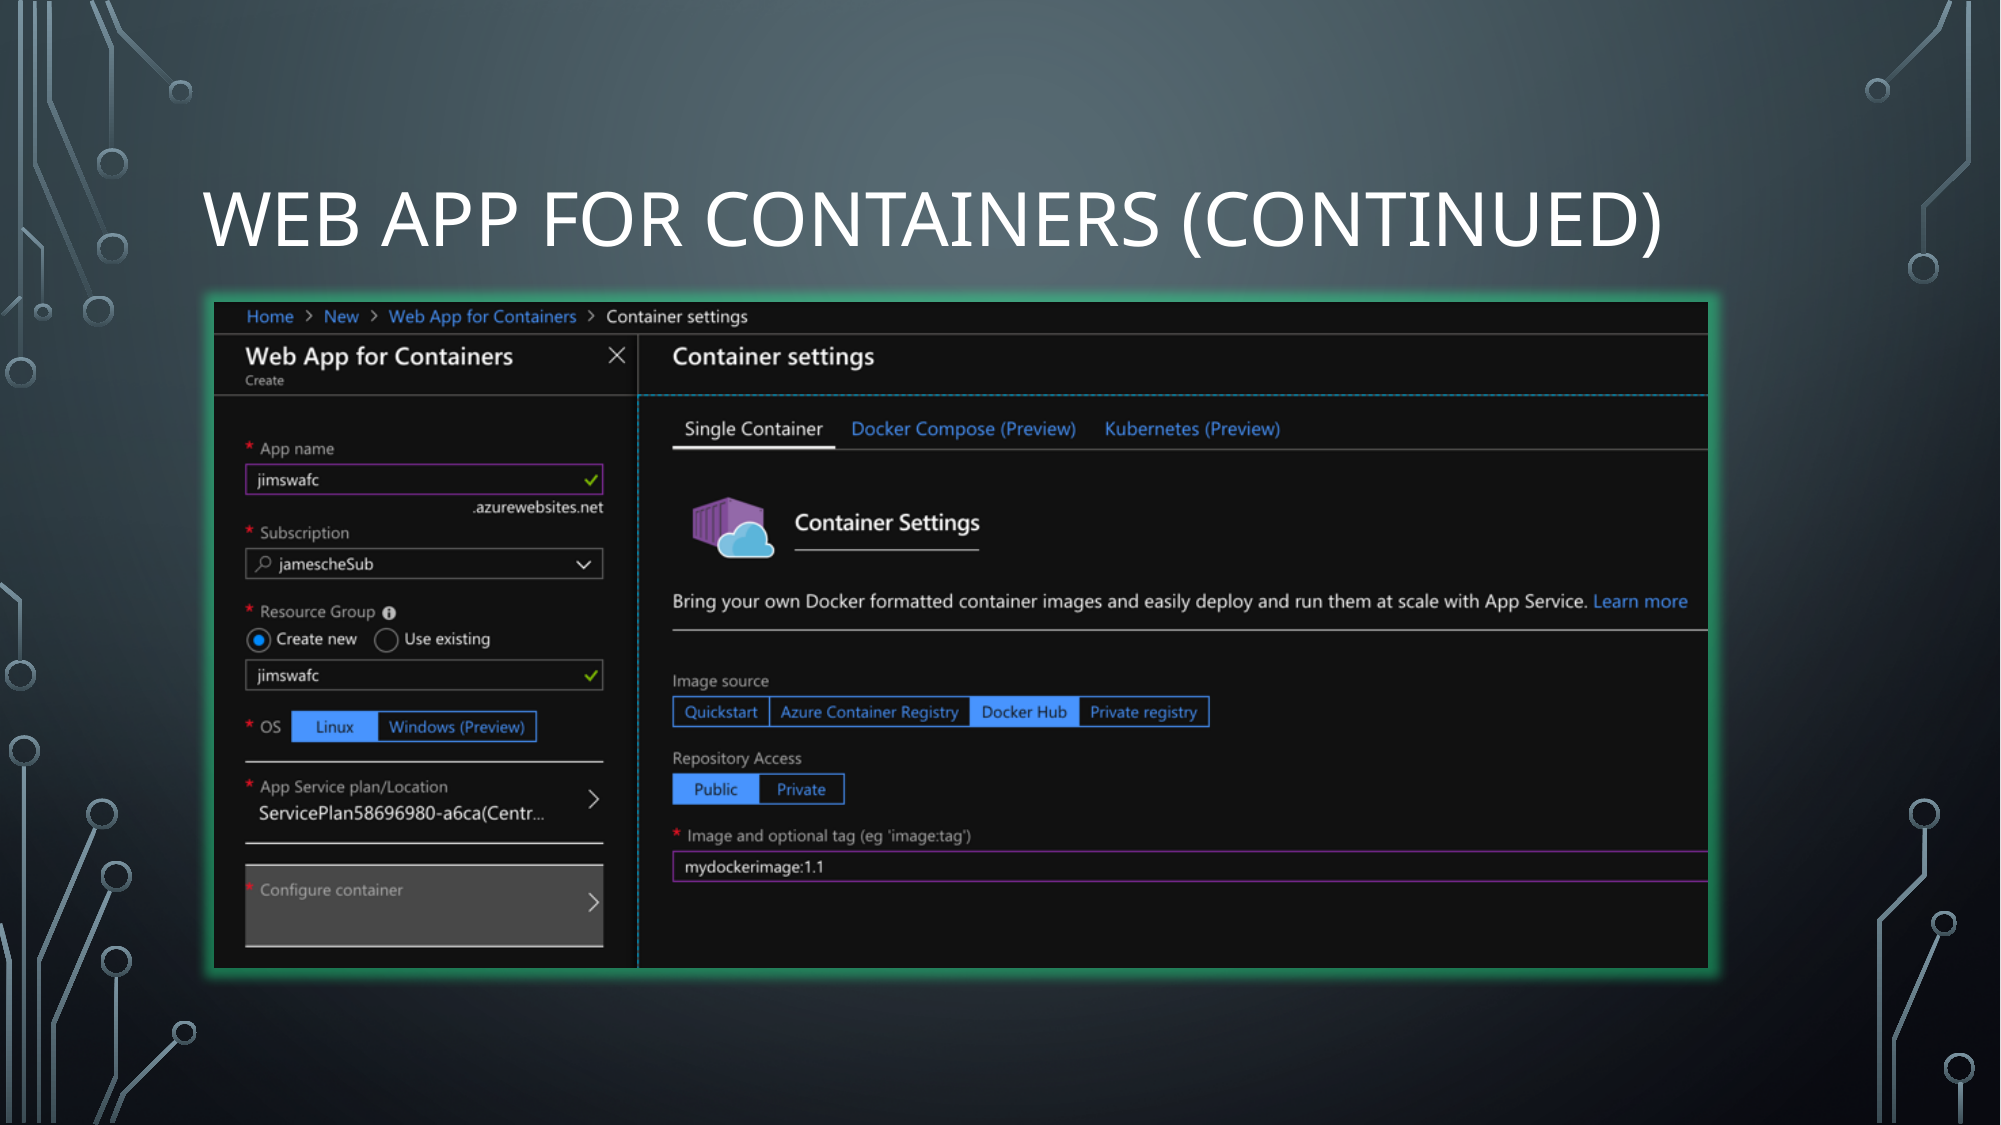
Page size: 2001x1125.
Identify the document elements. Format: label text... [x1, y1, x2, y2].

picture [214, 301, 1709, 968]
title Web App for Containers (continued) [187, 101, 1813, 344]
